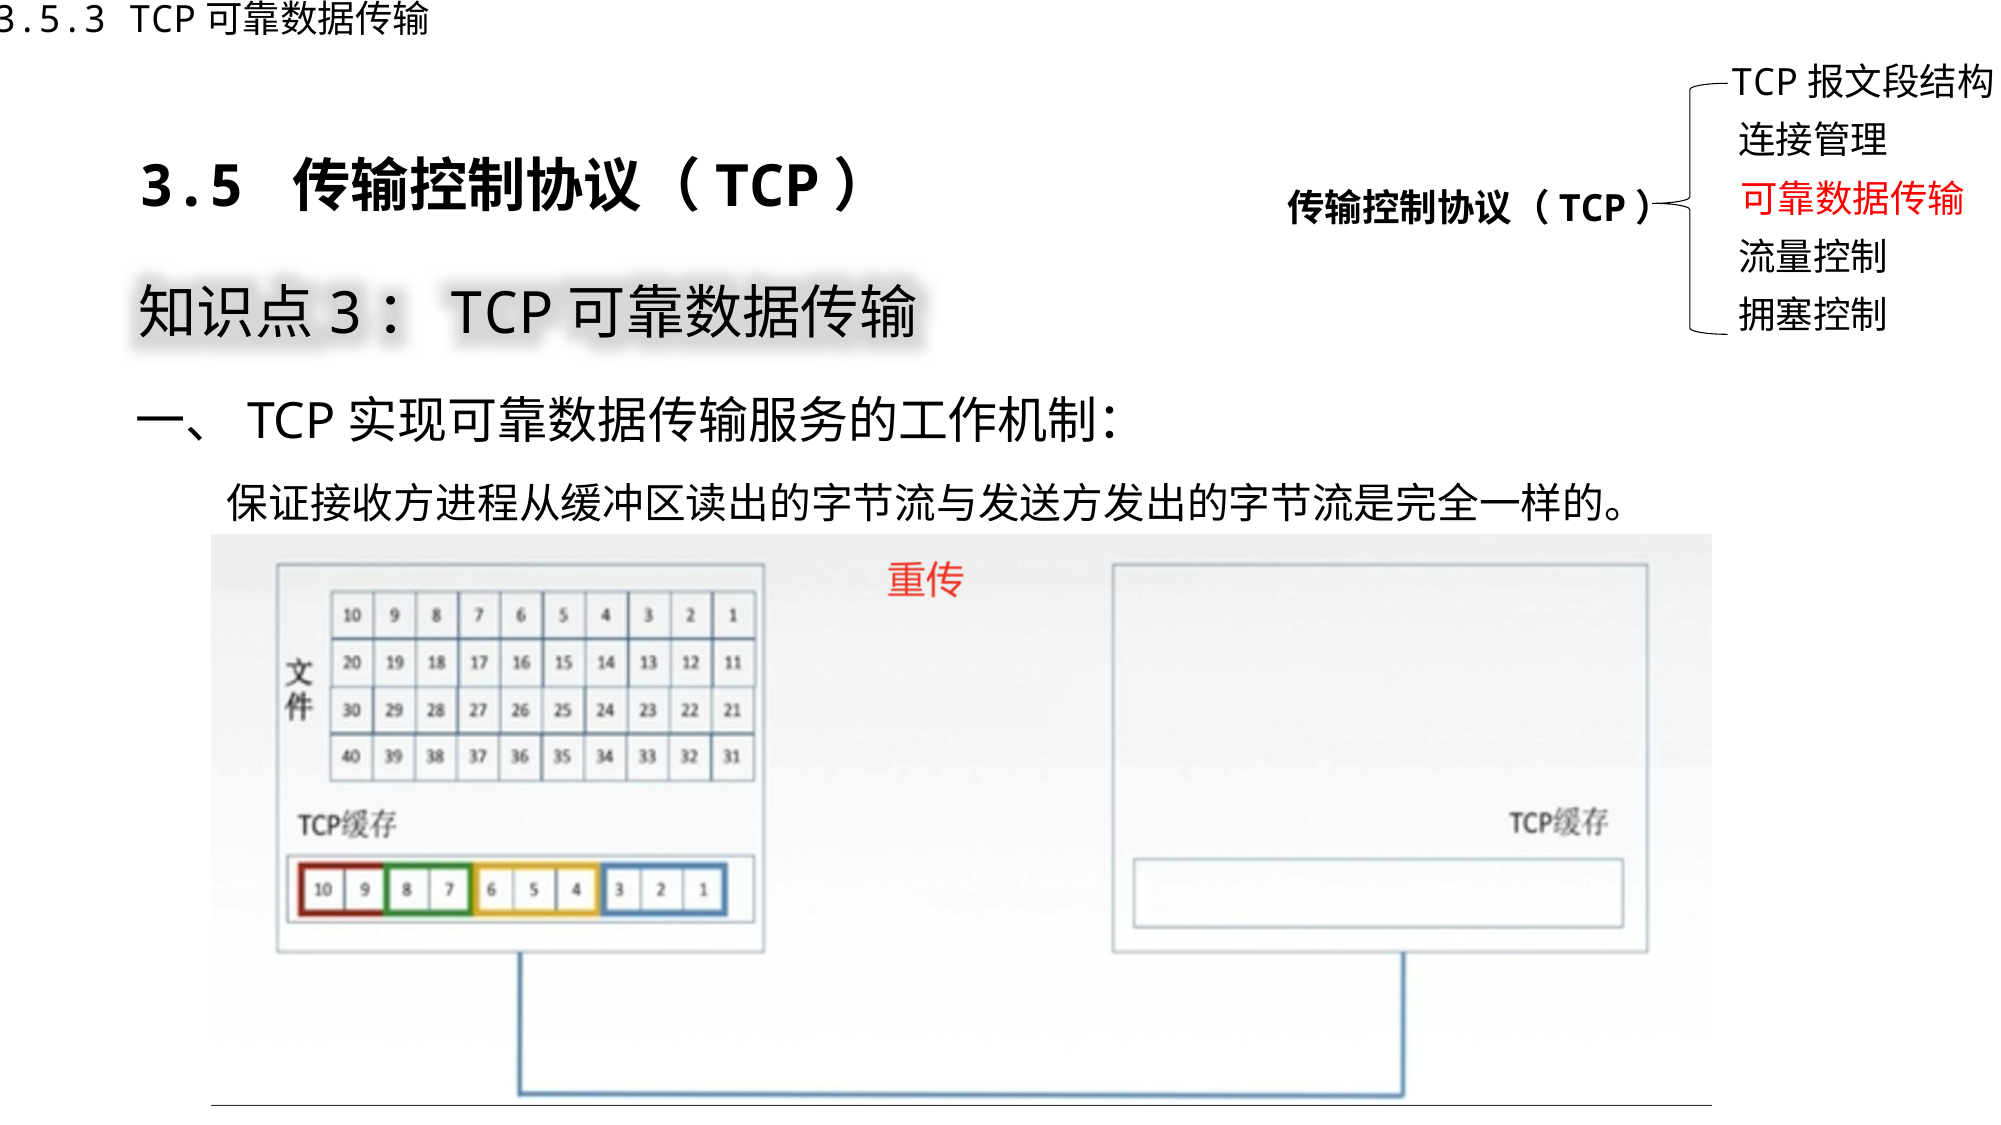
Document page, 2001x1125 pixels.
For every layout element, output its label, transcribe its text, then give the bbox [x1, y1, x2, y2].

picture [211, 534, 1712, 1106]
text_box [1274, 62, 2000, 348]
text_box 3.5 传输控制协议（TCP） [120, 139, 1274, 195]
text_box 知识点3：TCP可靠数据传输 [120, 214, 1945, 351]
text_box 一、TCP实现可靠数据传输服务的工作机制： [120, 351, 1945, 457]
text_box 保证接收方进程从缓冲区读出的字节流与发送方发出的字节流是完全一样的。 [211, 468, 1678, 534]
text_box 3.5.3 TCP可靠数据传输 [0, 0, 445, 48]
